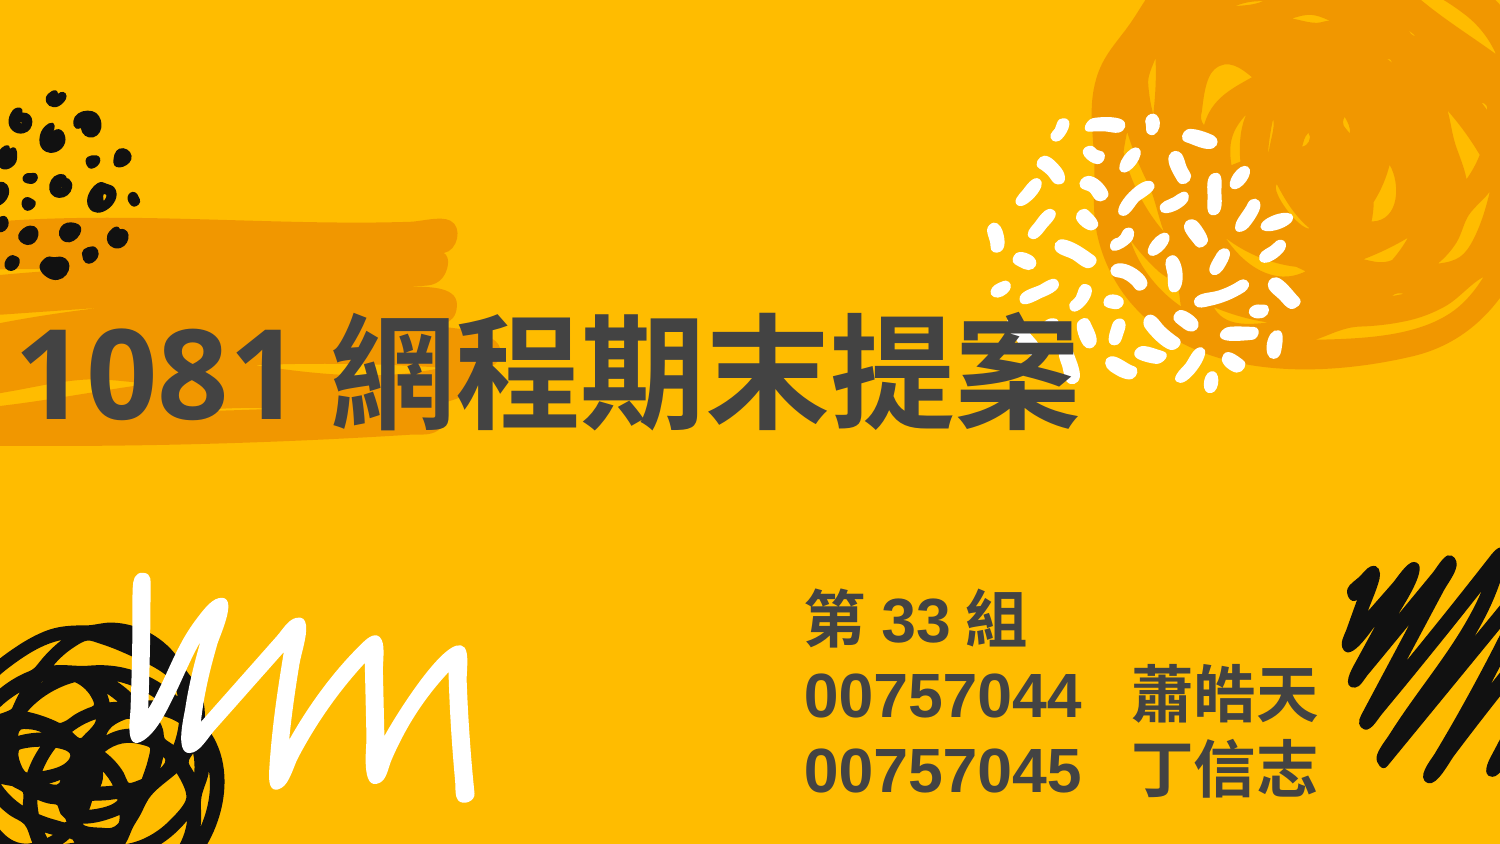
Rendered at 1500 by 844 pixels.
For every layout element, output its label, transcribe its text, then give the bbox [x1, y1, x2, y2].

text_box 第33組 00757044 蕭皓天 00757045 丁信志 [788, 578, 1360, 807]
title 1081網程期末提案 [14, 220, 1116, 519]
